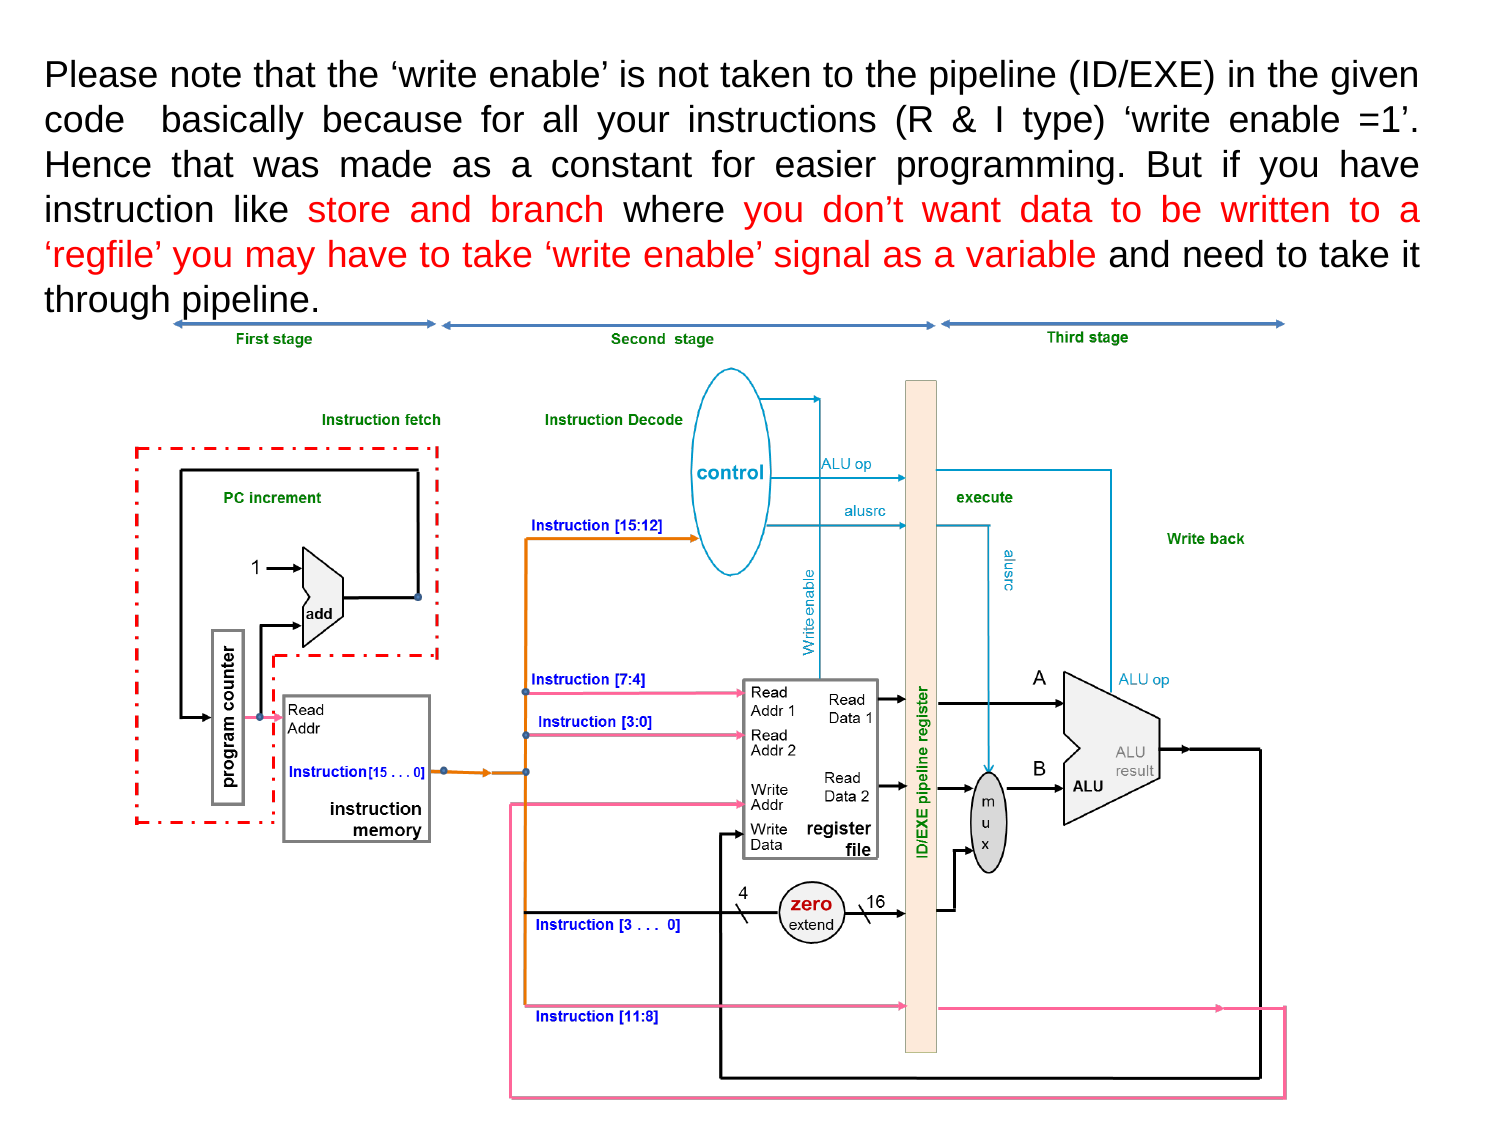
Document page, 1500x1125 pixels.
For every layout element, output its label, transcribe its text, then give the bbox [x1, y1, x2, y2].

picture [135, 314, 1349, 1101]
text_box Please note that the ‘write enable’ is not taken to the pipeline (ID/EXE) in the given code basically because for all your instructions (R & I type) ‘write enable =1’. Hence that was made as a constant for easier programming. But if you have instruction like store and branch where you don’t want data to be written to a ‘regfile’ you may have to take ‘write enable’ signal as a variable and need to take it through pipeline. [29, 42, 1436, 328]
